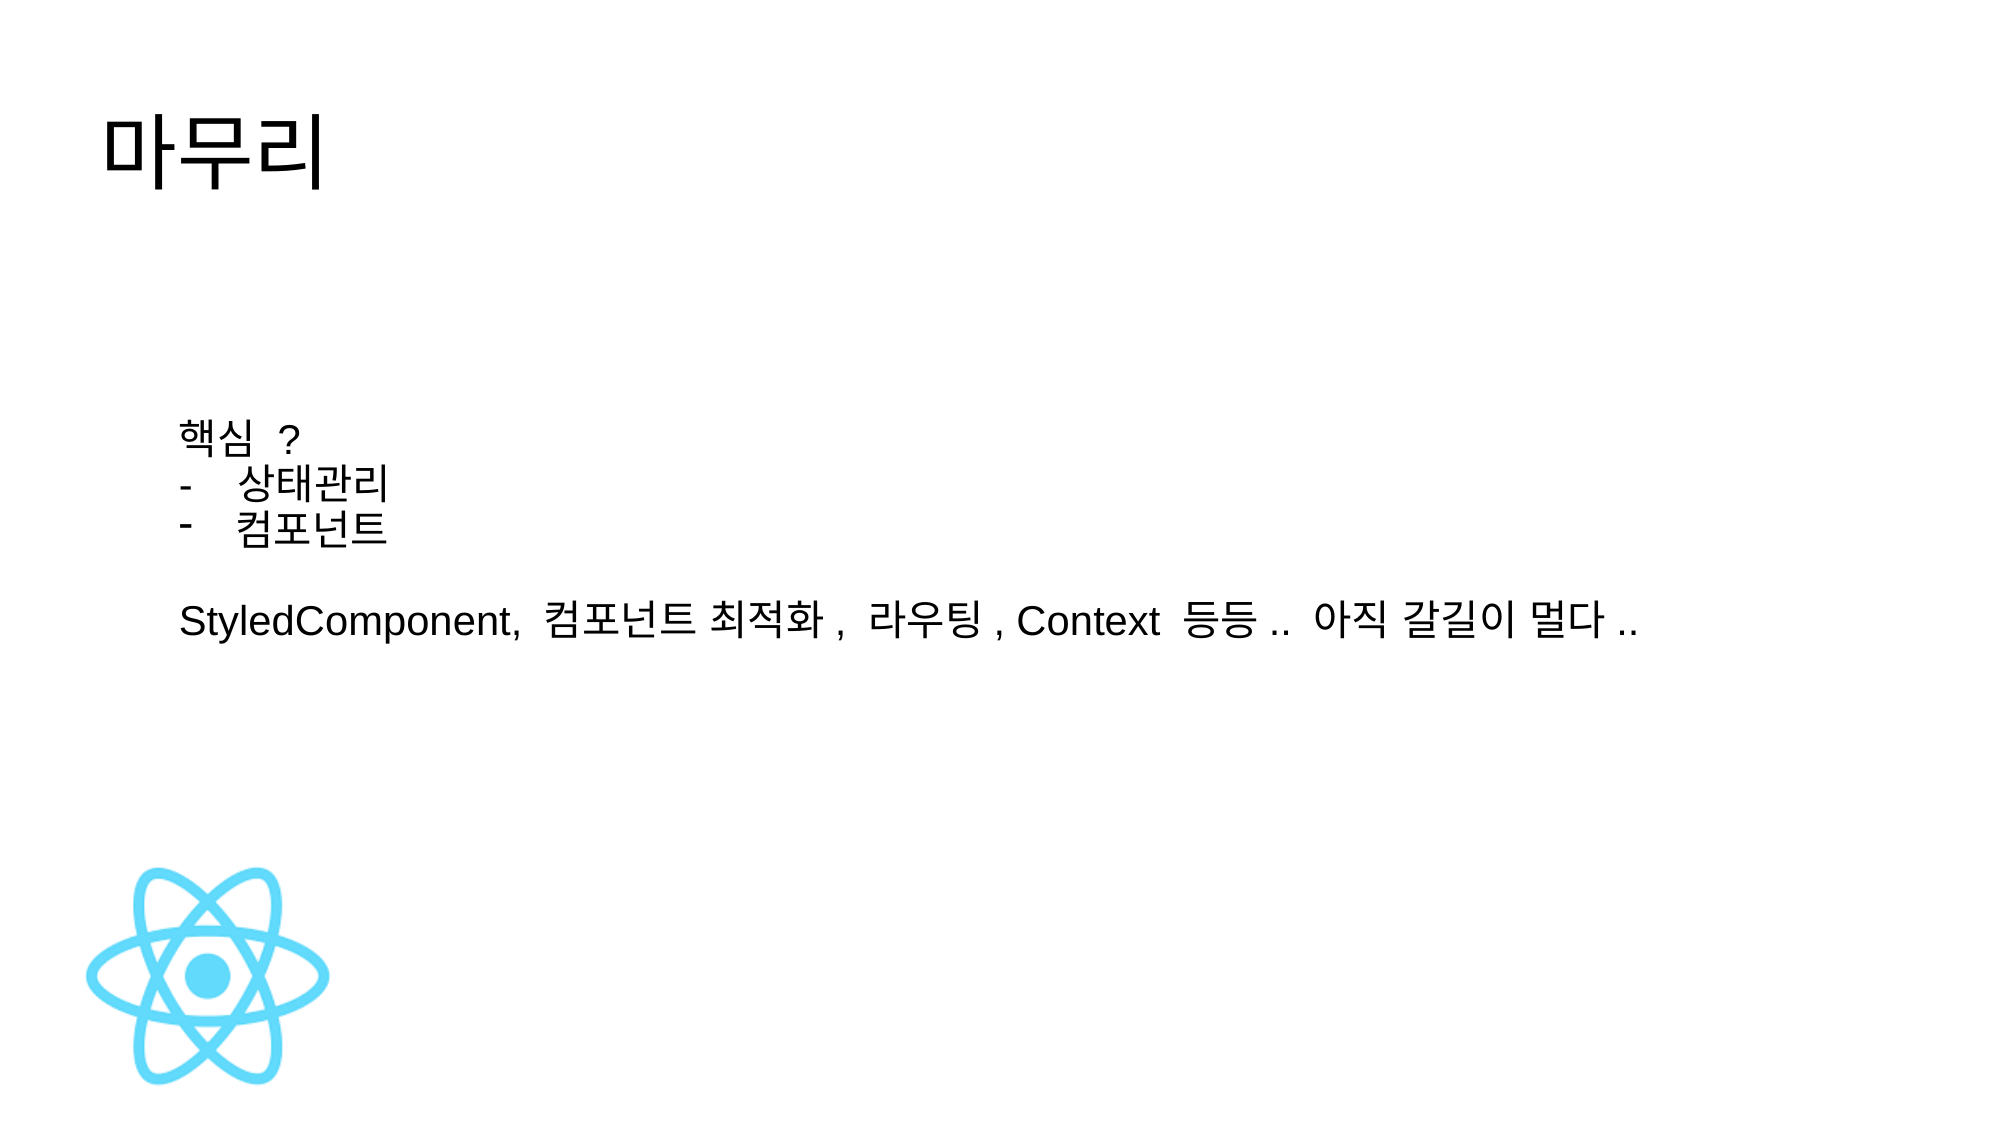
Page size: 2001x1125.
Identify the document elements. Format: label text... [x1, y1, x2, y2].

picture [0, 829, 417, 1125]
text_box 마무리 [0, 0, 431, 210]
text_box 핵심 ? - 상태관리 컴포넌트 StyledComponent, 컴포넌트 최적화, 라우팅, Context 등등.. 아직 갈길이 멀다.. [163, 382, 1823, 742]
